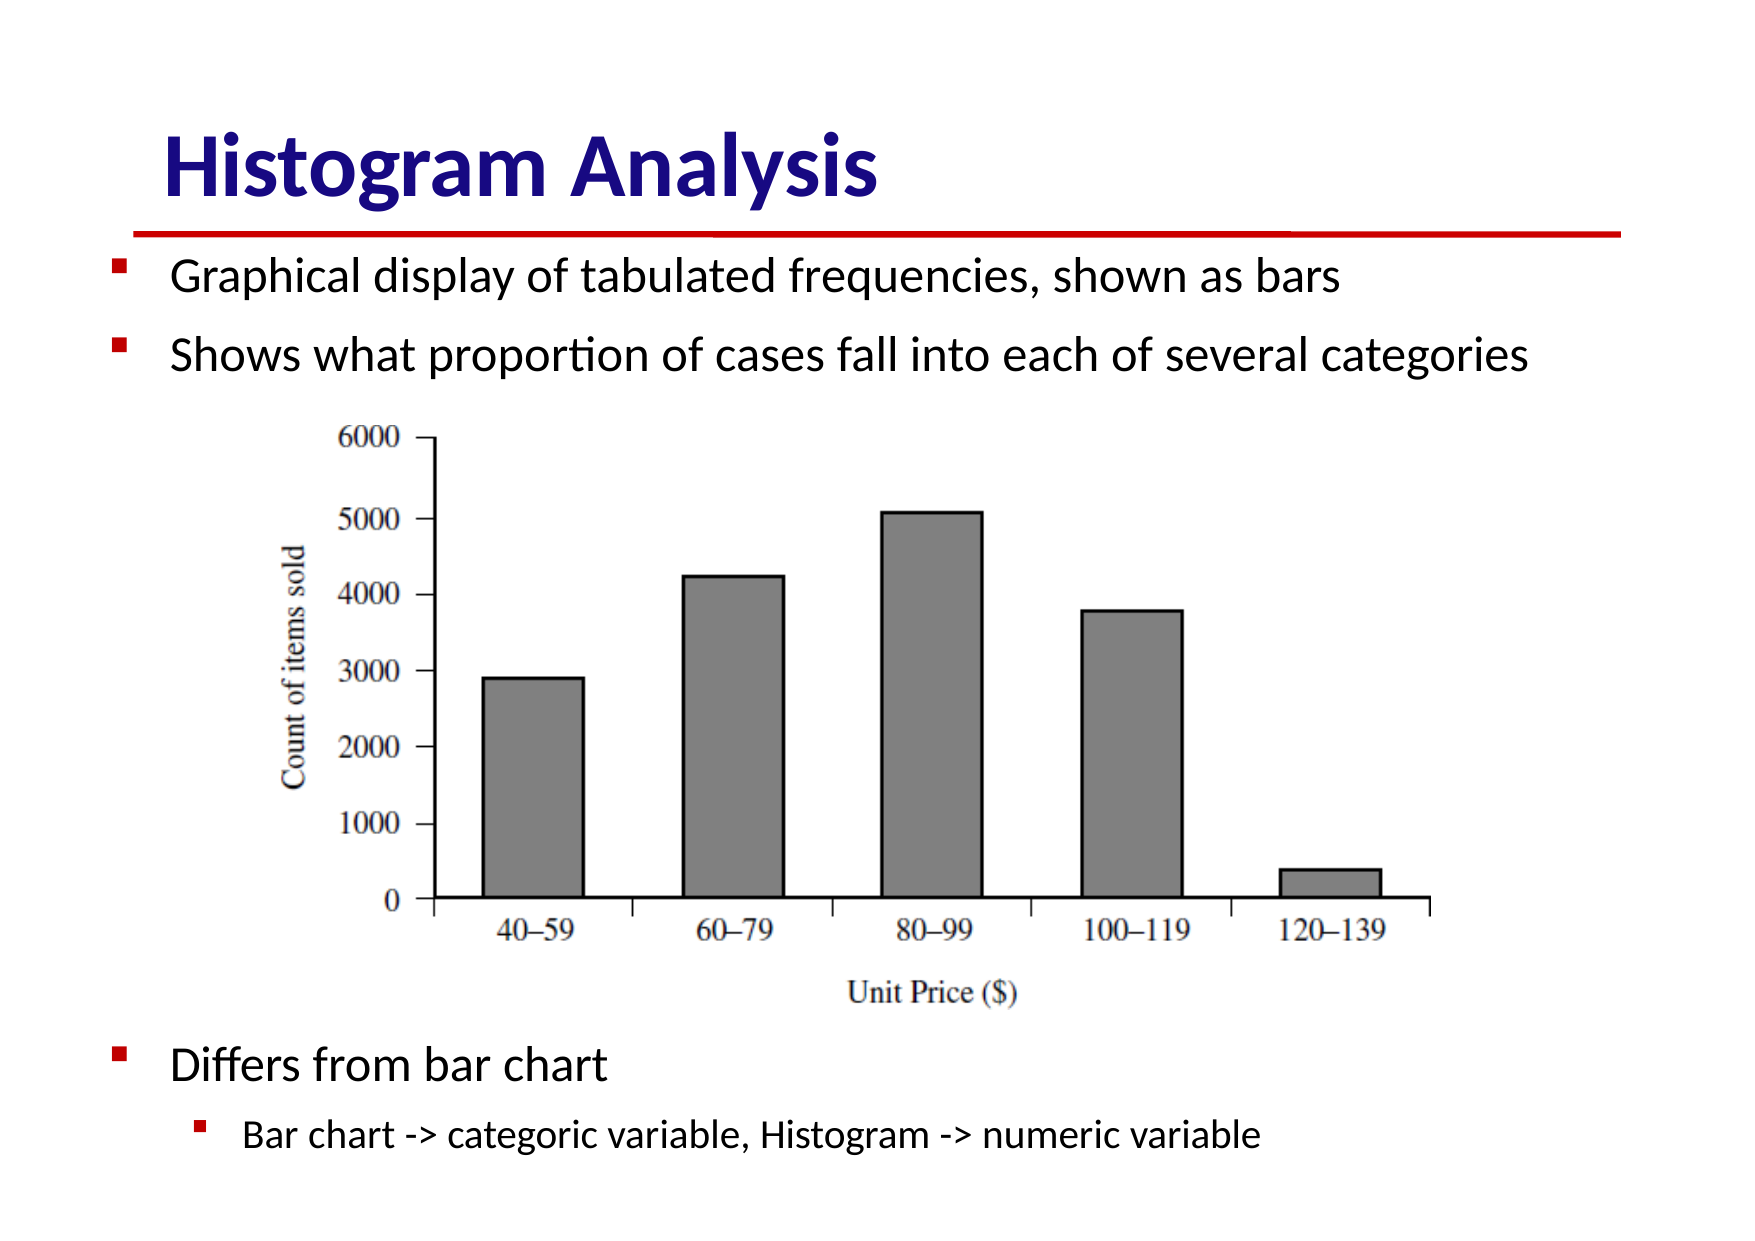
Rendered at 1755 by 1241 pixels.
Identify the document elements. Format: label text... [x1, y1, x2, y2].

picture [280, 425, 1431, 1010]
text_box Graphical display of tabulated frequencies, shown as bars Shows what proportion of cases fall into each of several categories [105, 221, 1533, 382]
title Histogram Analysis [160, 101, 890, 221]
text_box Differs from bar chart Bar chart -> categoric variable, Histogram -> numeric variable [105, 1008, 1273, 1157]
